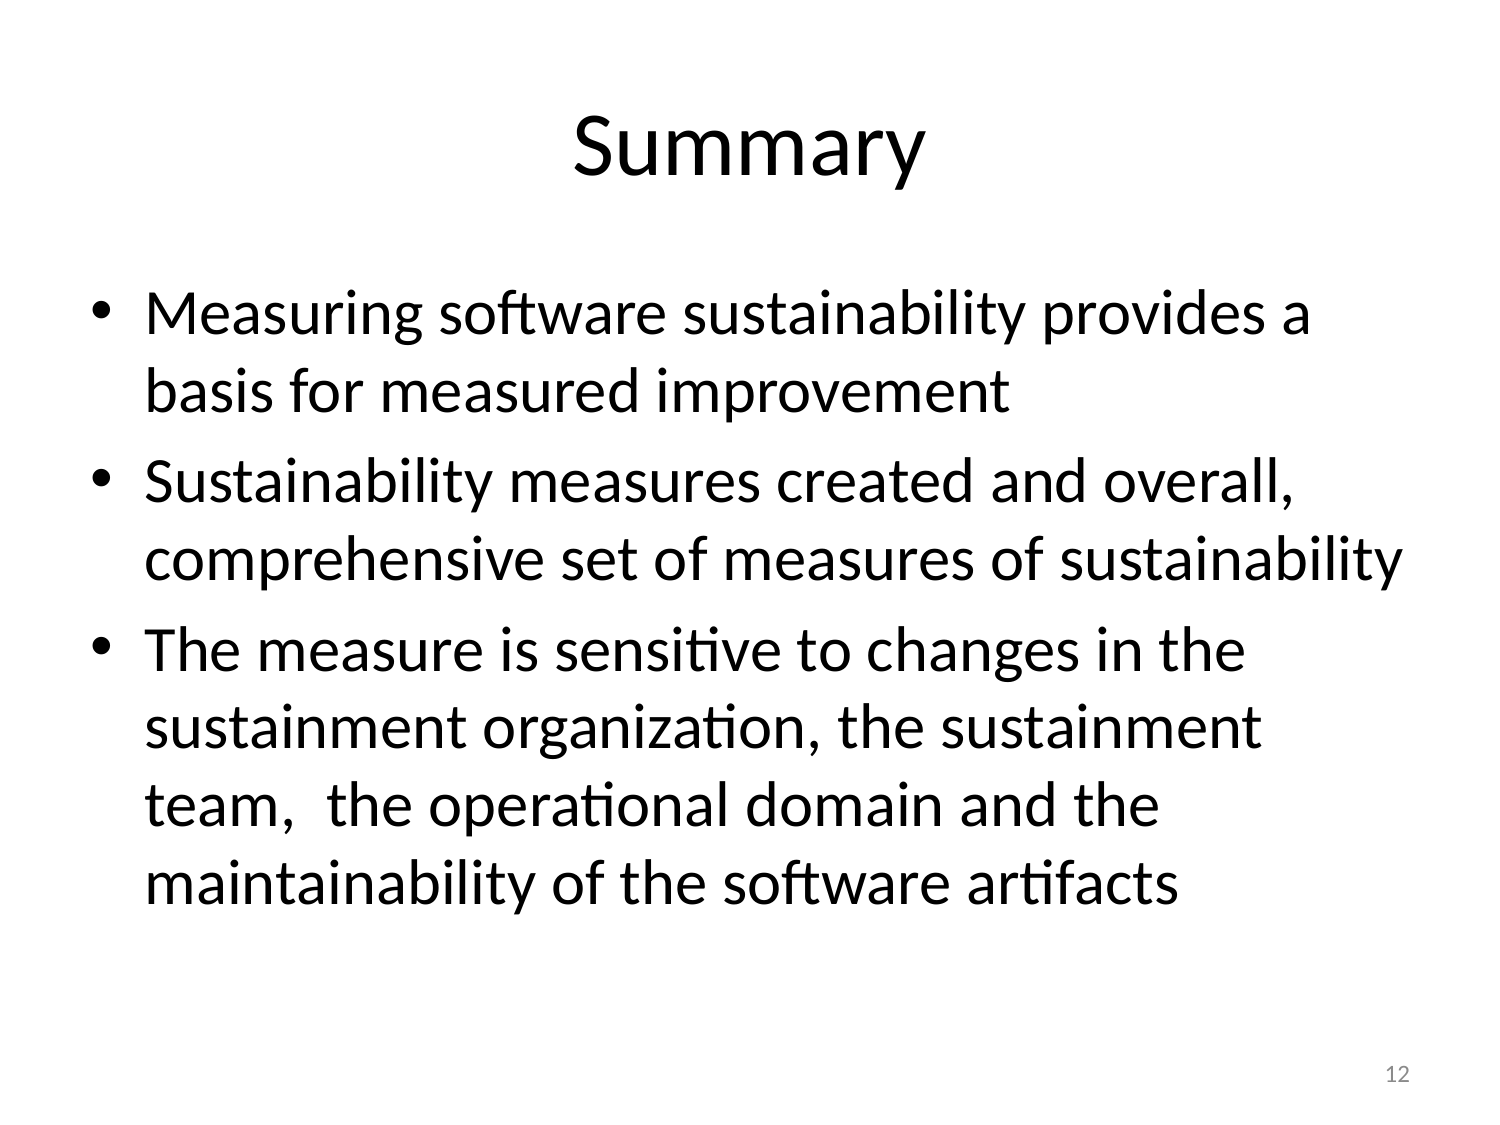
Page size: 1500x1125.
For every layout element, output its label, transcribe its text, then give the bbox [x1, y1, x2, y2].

slide_number 12 [1074, 1042, 1425, 1103]
list Measuring software sustainability provides a basis for measured improvement Sustainability measures created and overall, comprehensive set of measures of sustainability The measure is sensitive to changes in the sustainment organization, the sustainment team, the operational domain and the maintainability of the software artifacts [75, 262, 1425, 1005]
title Summary [75, 45, 1425, 233]
